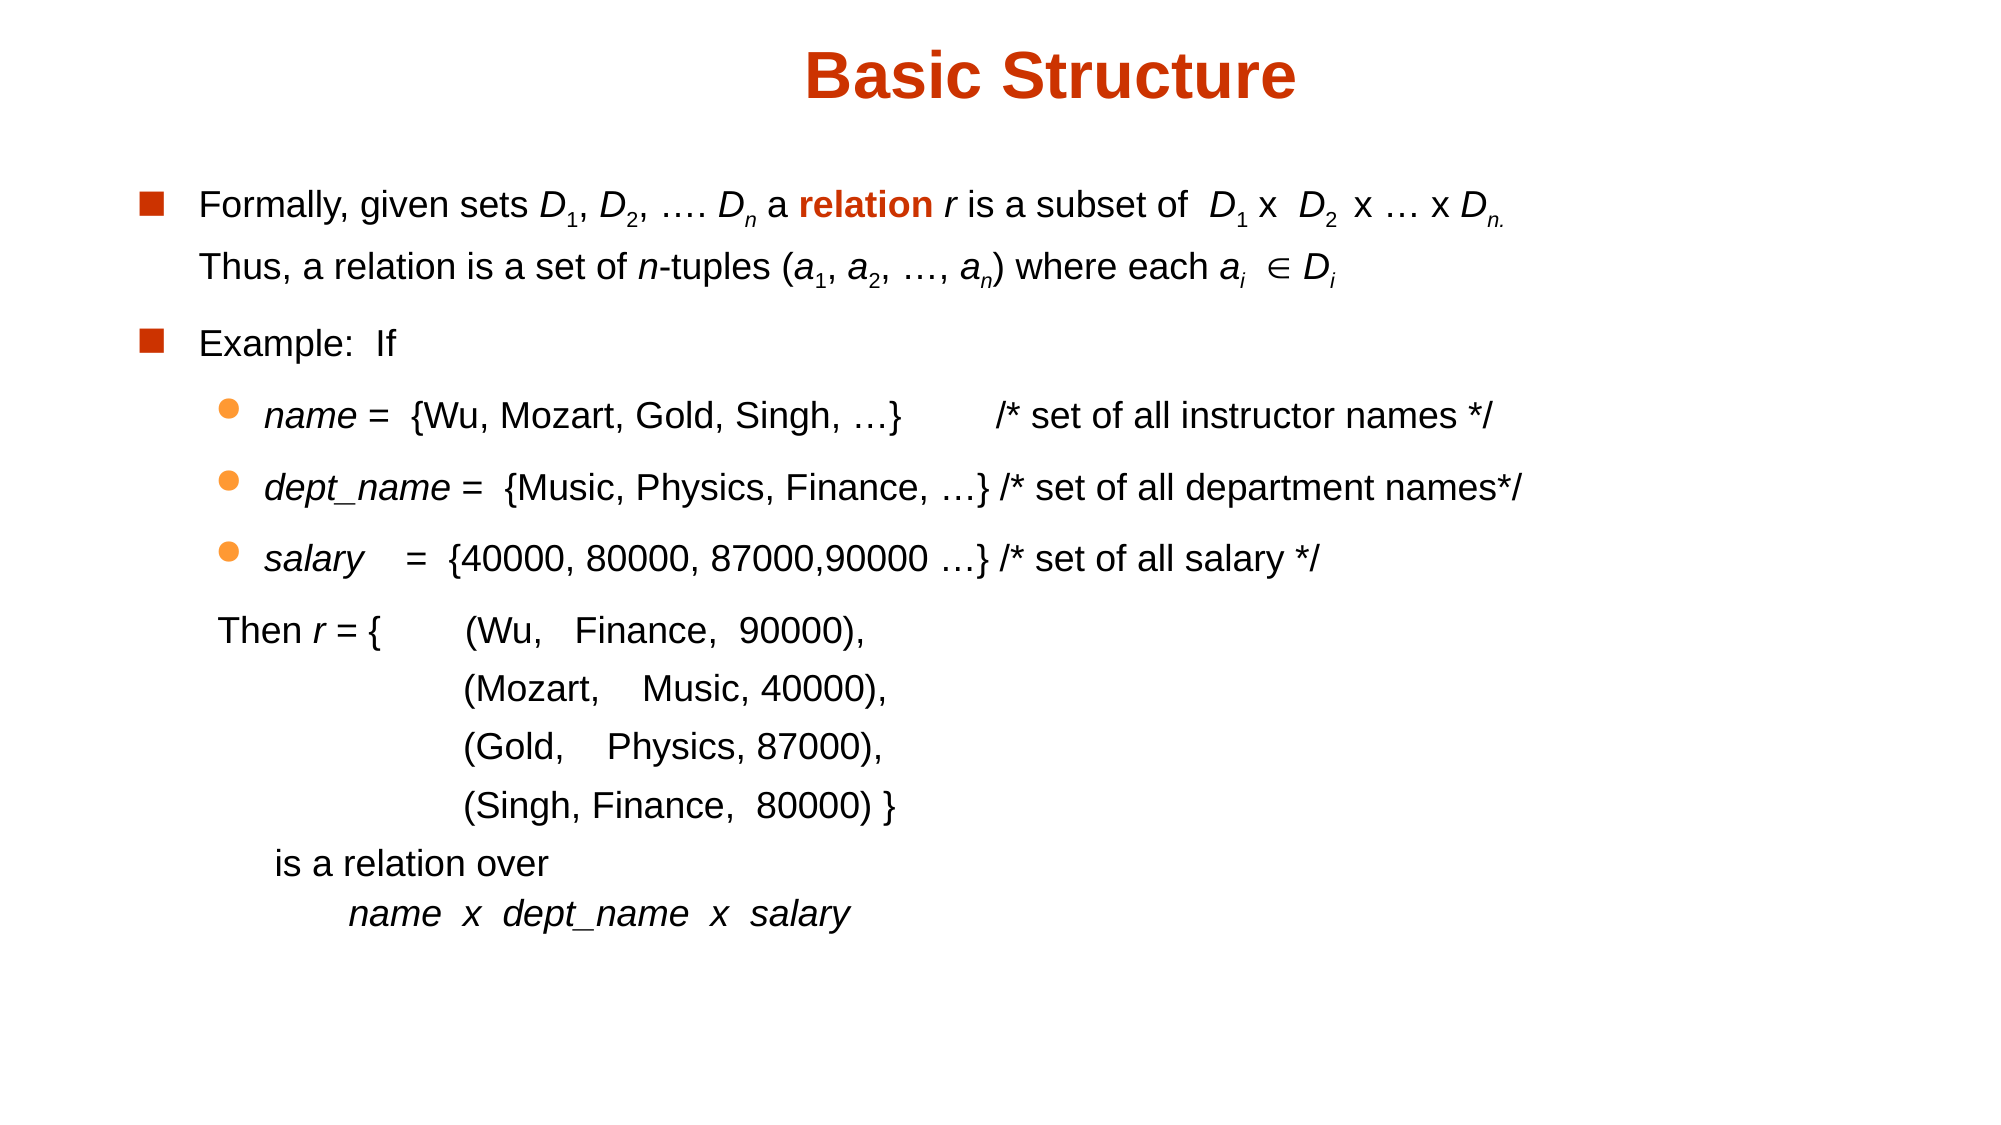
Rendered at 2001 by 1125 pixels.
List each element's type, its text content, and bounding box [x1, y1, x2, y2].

list Formally, given sets D1, D2, …. Dn a relation r is a subset of D1 x D2 x … x Dn. Thus, a relation is a set of n-tuples (a1, a2, …, an) where each ai  Di Example: If name = {Wu, Mozart, Gold, Singh, …} /* set of all instructor names */ dept_name = {Music, Physics, Finance, …} /* set of all department names*/ salary = {40000, 80000, 87000,90000 …} /* set of all salary */ Then r = { (Wu, Finance, 90000), (Mozart, Music, 40000), (Gold, Physics, 87000), (Singh, Finance, 80000) } is a relation over name x dept_name x salary [127, 162, 1540, 998]
title Basic Structure [167, 18, 1935, 120]
